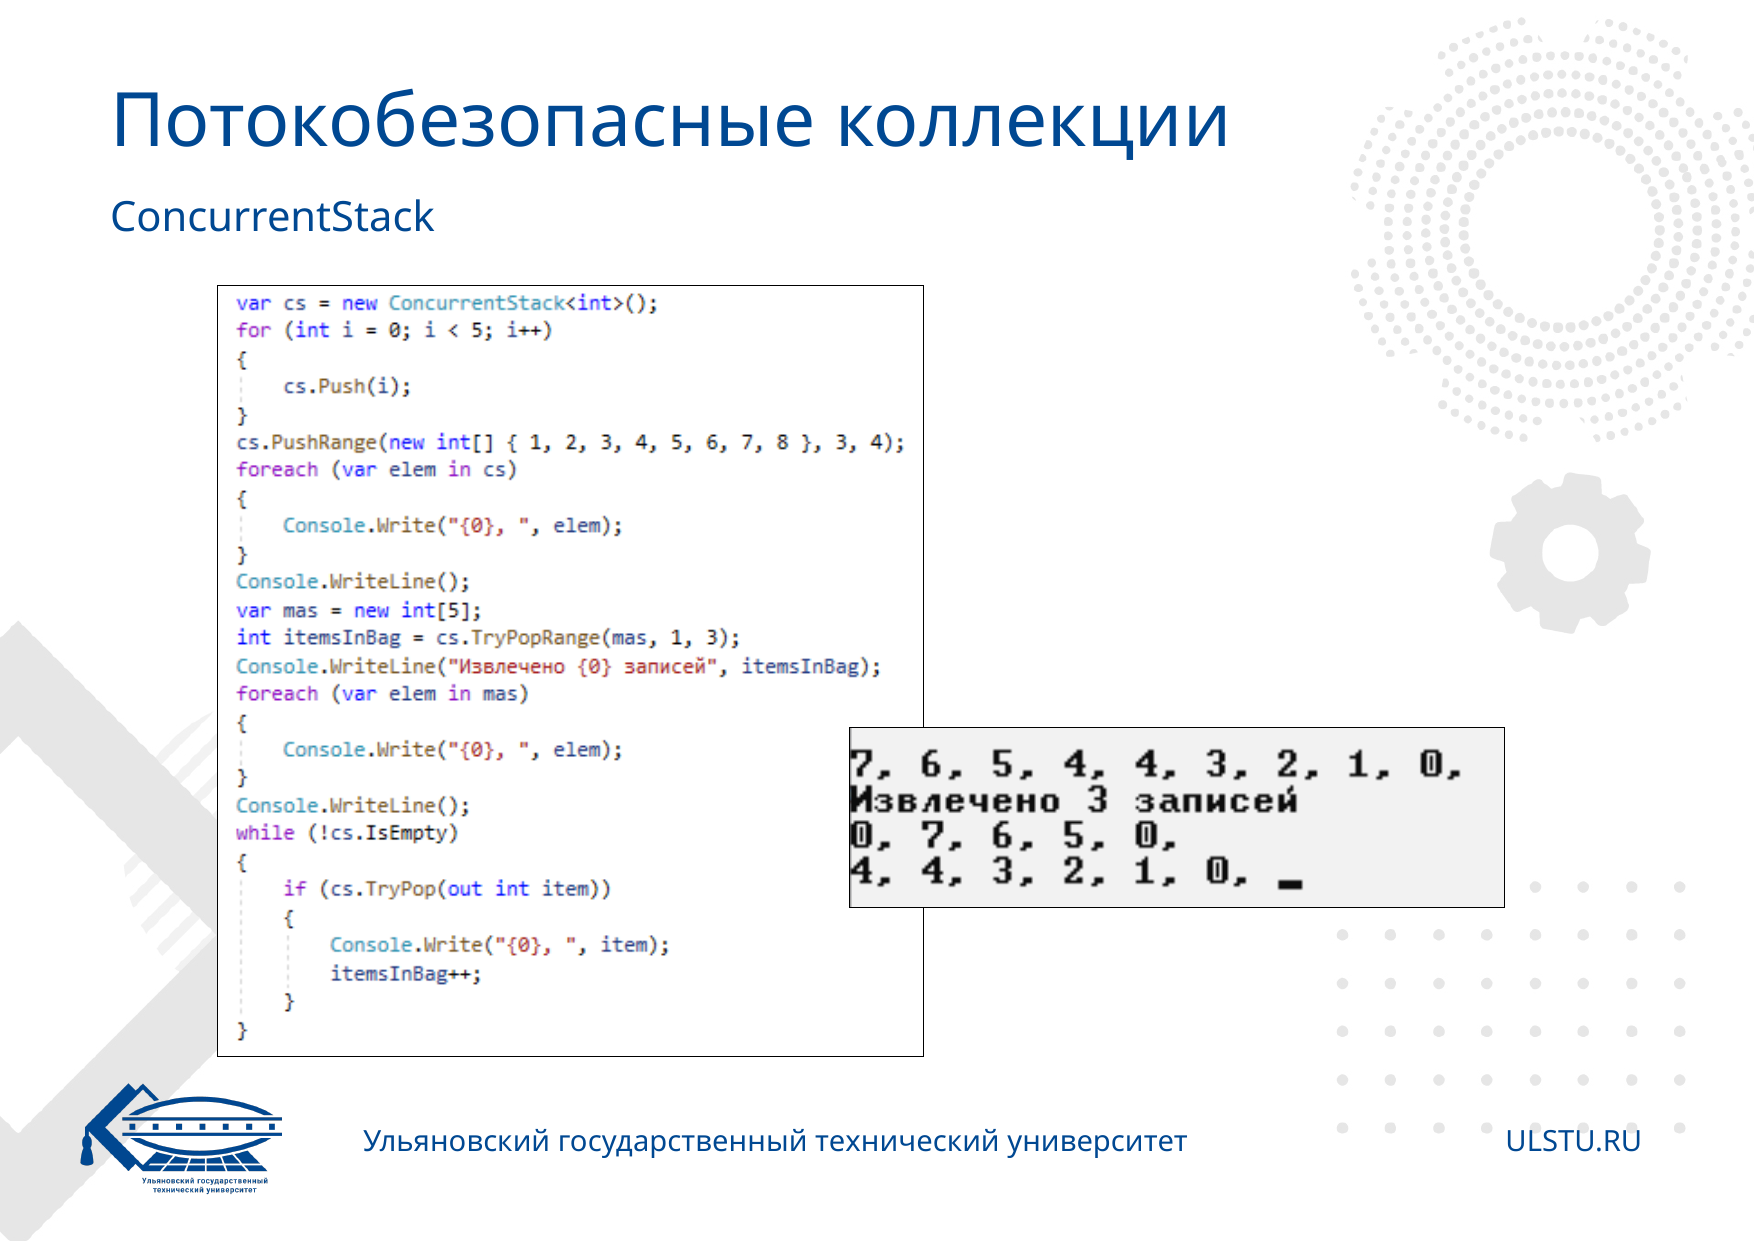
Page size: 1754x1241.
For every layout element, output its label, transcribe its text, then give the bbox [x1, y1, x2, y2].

text_box ConcurrentStack [95, 182, 1682, 271]
picture [0, 0, 1754, 1241]
text_box ULSTU.RU [1490, 1114, 1700, 1174]
text_box Ульяновский государственный технический университет [348, 1114, 1278, 1174]
text_box Потокобезопасные коллекции [95, 64, 1682, 182]
